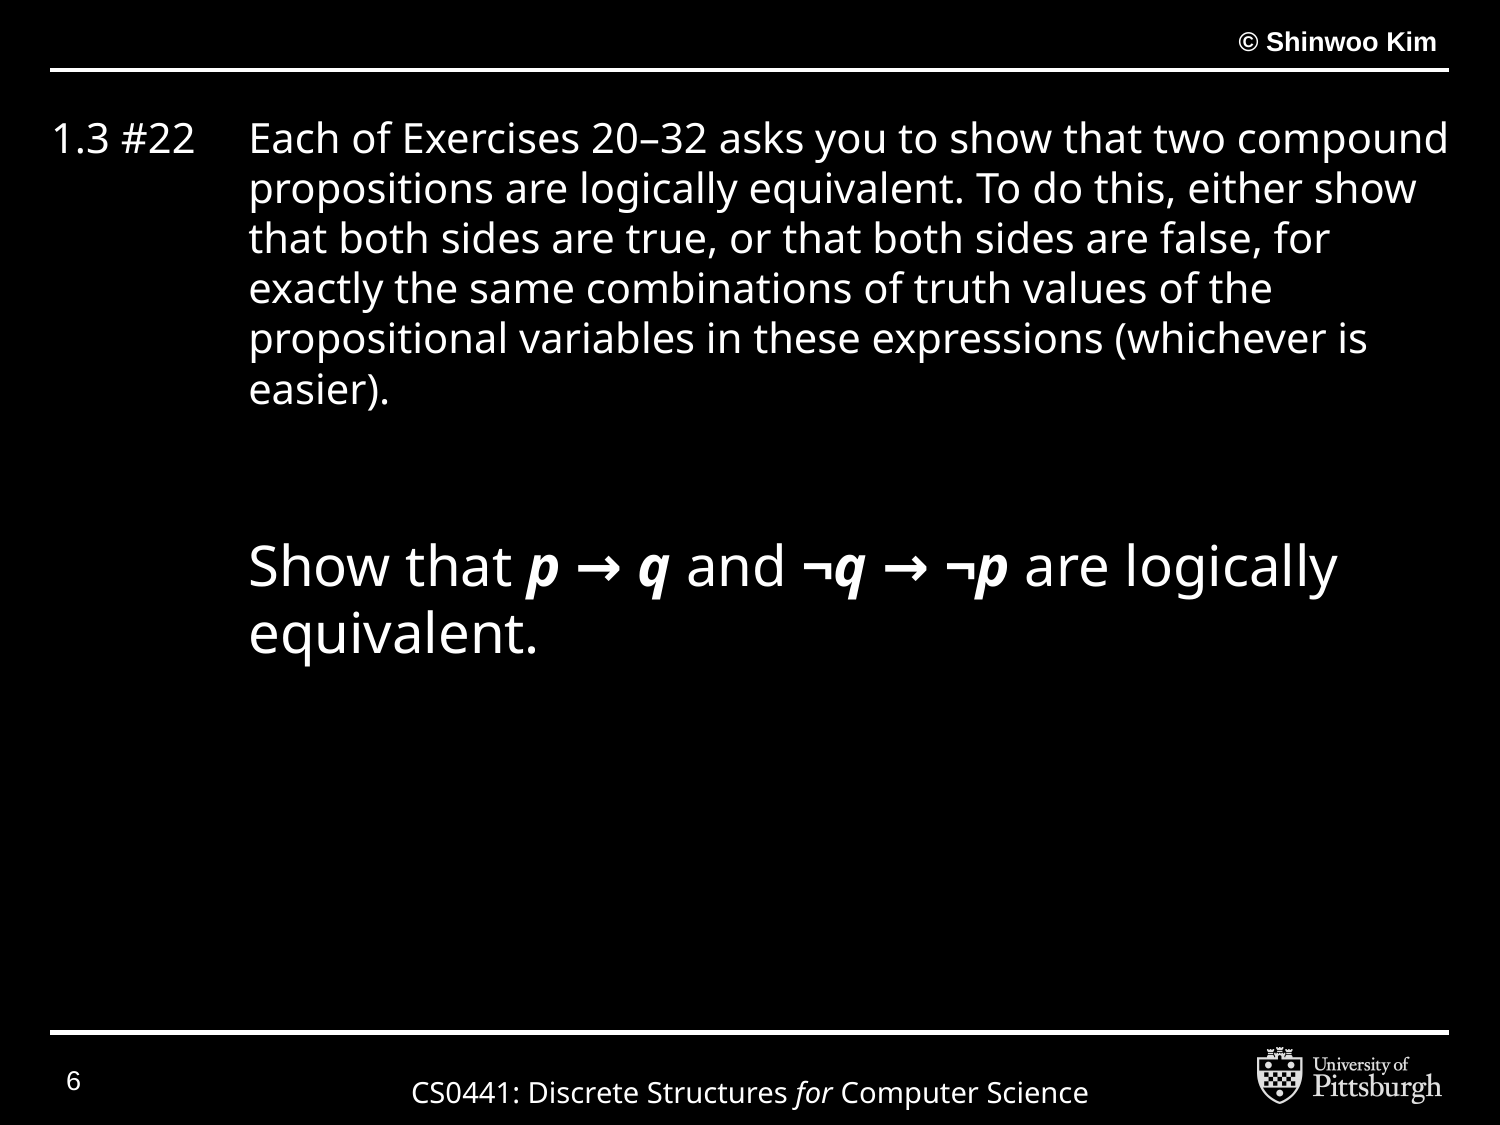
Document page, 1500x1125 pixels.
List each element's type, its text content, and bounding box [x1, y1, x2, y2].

title Each of Exercises 20–32 asks you to show that two compound propositions are logically equivalent. To do this, either show that both sides are true, or that both sides are false, for exactly the same combinations of truth values of the propositional variables in these expressions (whichever is easier). Show that p → q and ¬q → ¬p are logically equivalent. [248, 111, 1452, 987]
slide_number ‹#› [51, 1036, 142, 1123]
title 1.3 #22 [51, 111, 205, 163]
picture [1257, 1047, 1442, 1104]
